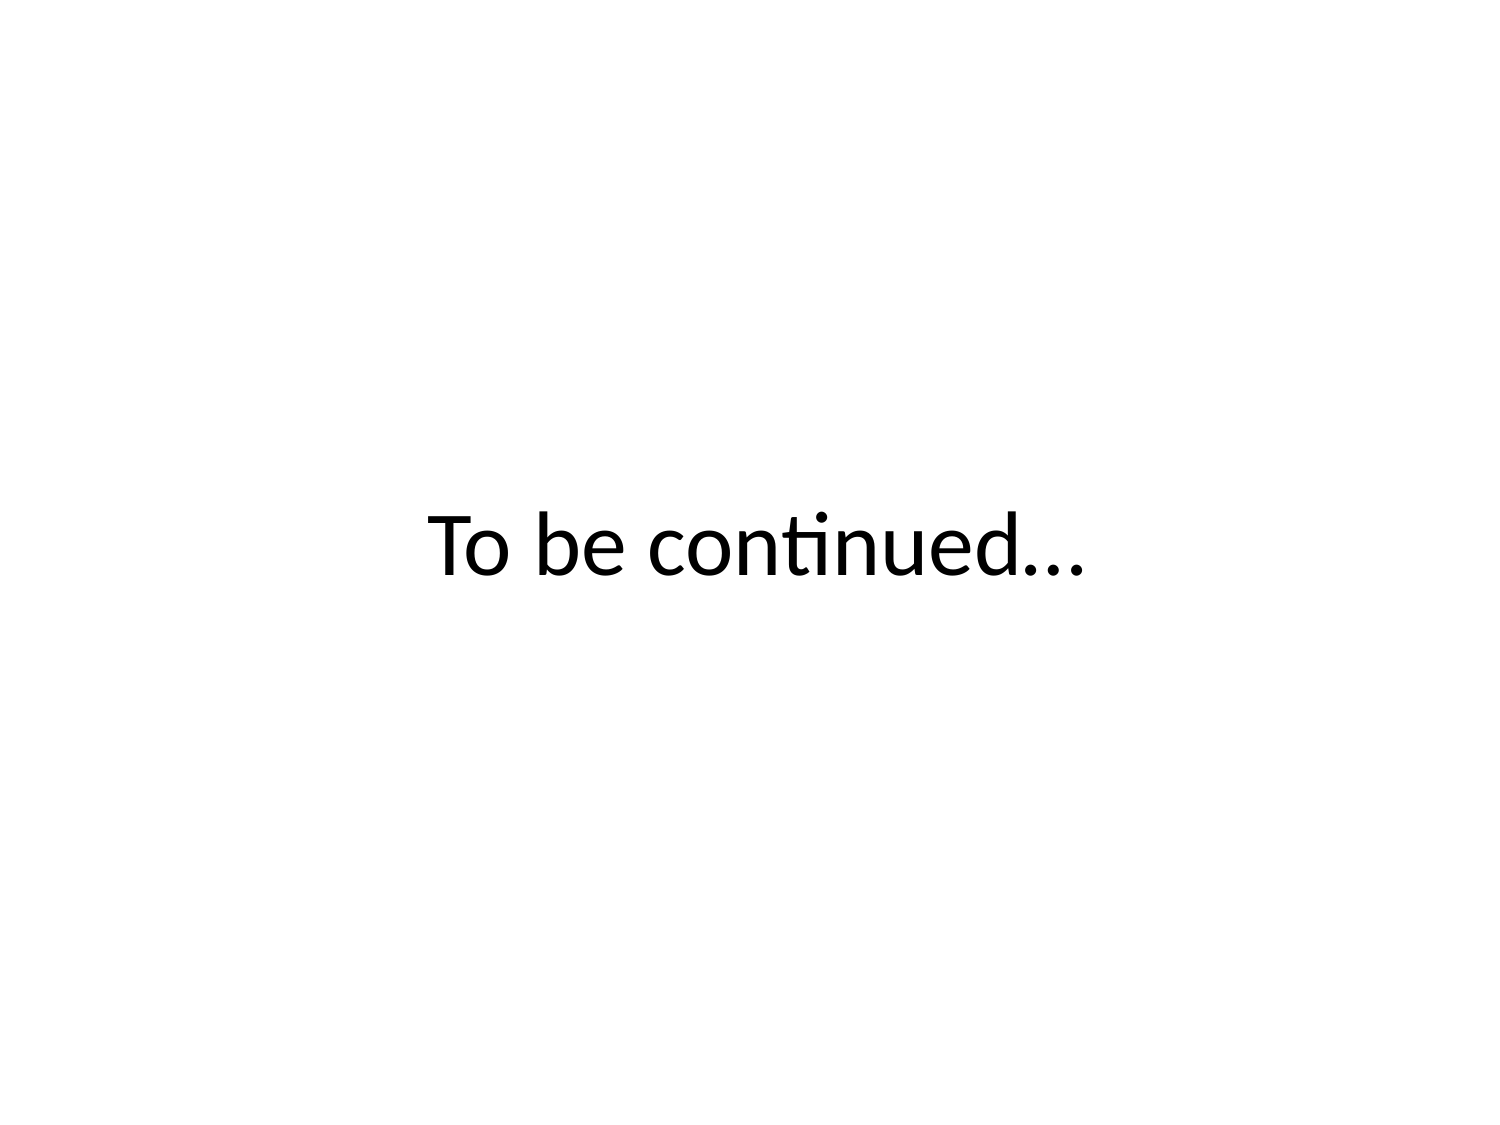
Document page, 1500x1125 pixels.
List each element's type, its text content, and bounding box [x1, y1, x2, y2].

title To be continued… [82, 445, 1432, 633]
